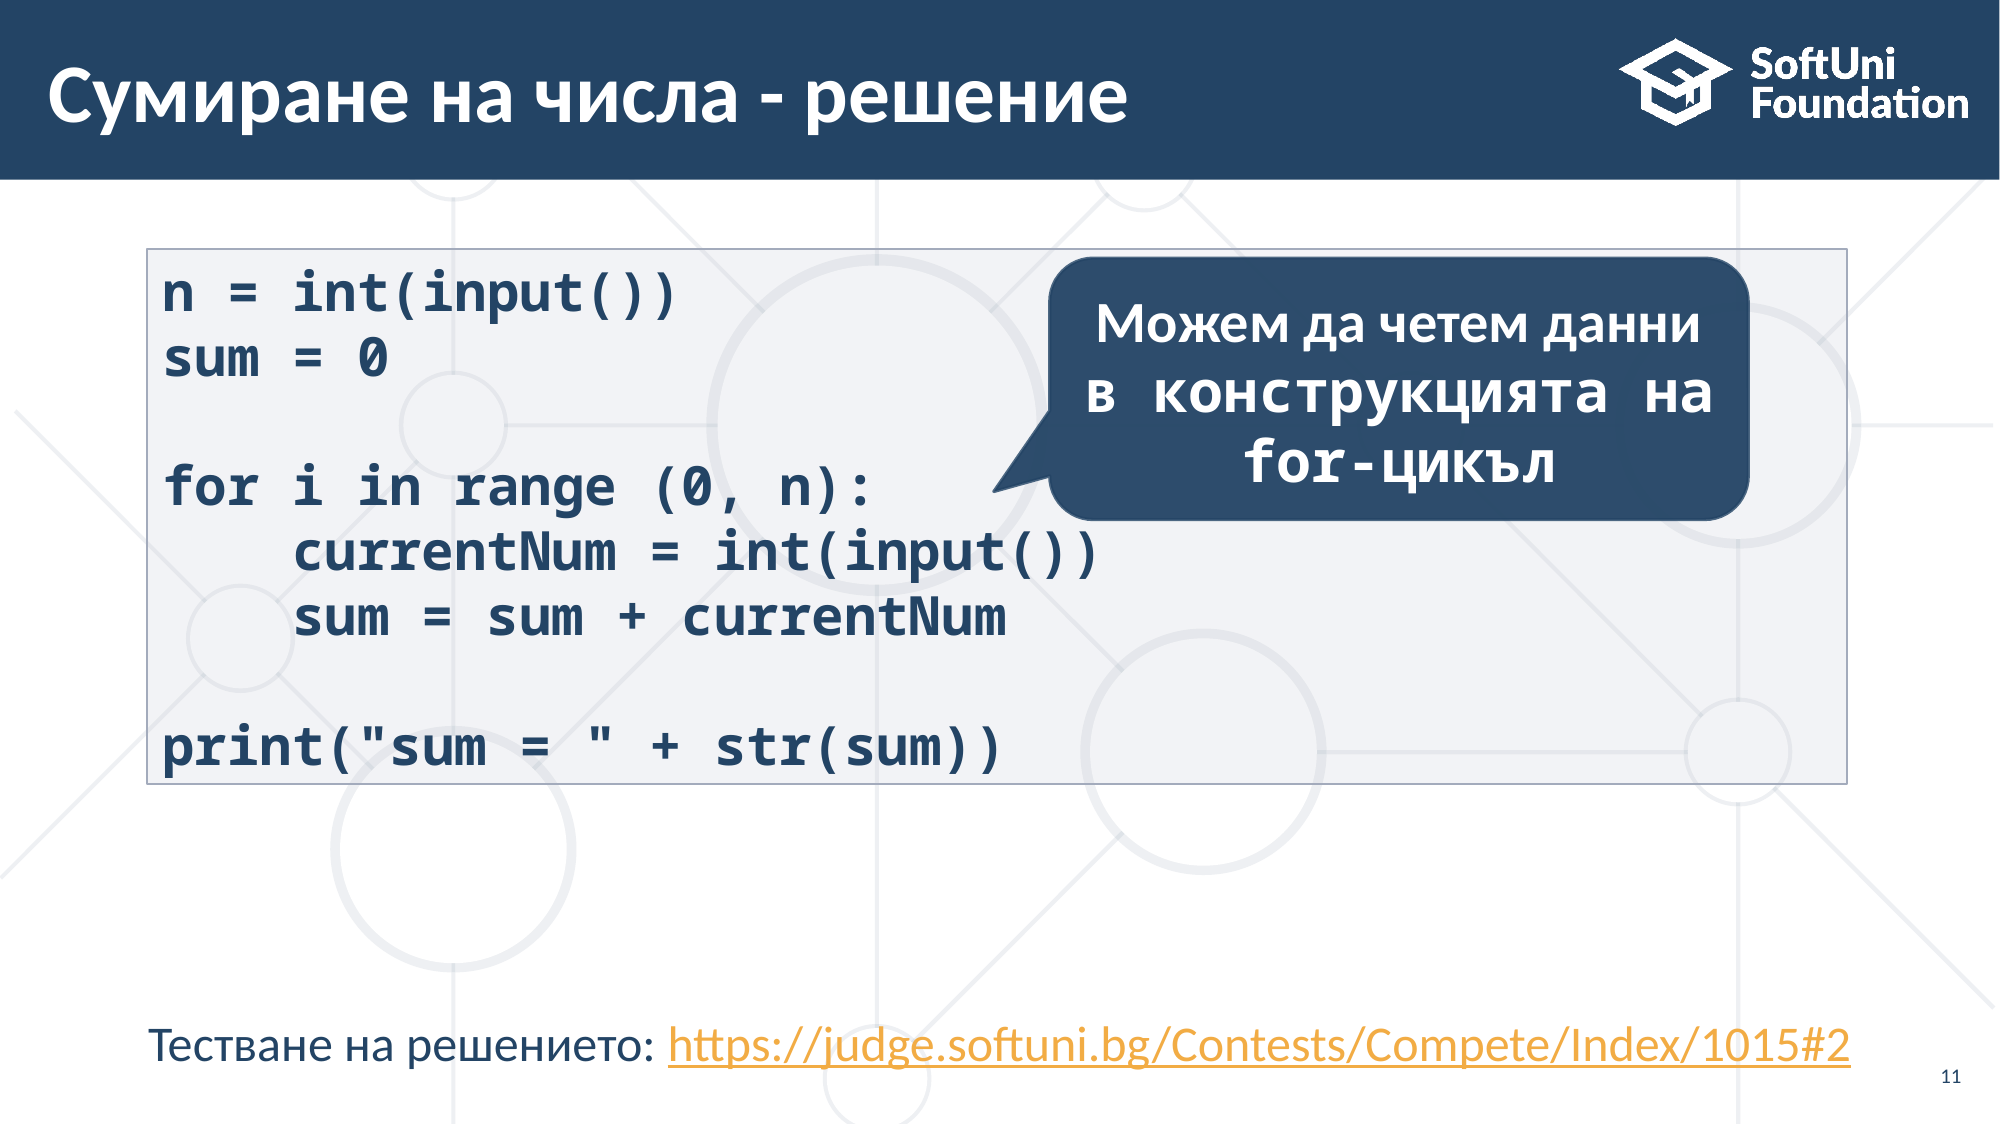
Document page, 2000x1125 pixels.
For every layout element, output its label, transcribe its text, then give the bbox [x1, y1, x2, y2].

text_box Тестване на решението: https://judge.softuni.bg/Contests/Compete/Index/1015#2 [124, 1004, 1875, 1080]
text_box Можем да четем данни в конструкцията на for-цикъл [992, 255, 1751, 522]
slide_number 11 [1896, 1049, 1968, 1101]
text_box n = int(input()) sum = 0 for i in range (0, n): currentNum = int(input()) sum = sum + currentNum print("sum = " + str(sum)) [147, 249, 1848, 784]
picture [1618, 38, 1968, 126]
title Сумиране на числа - решение [31, 16, 1591, 162]
